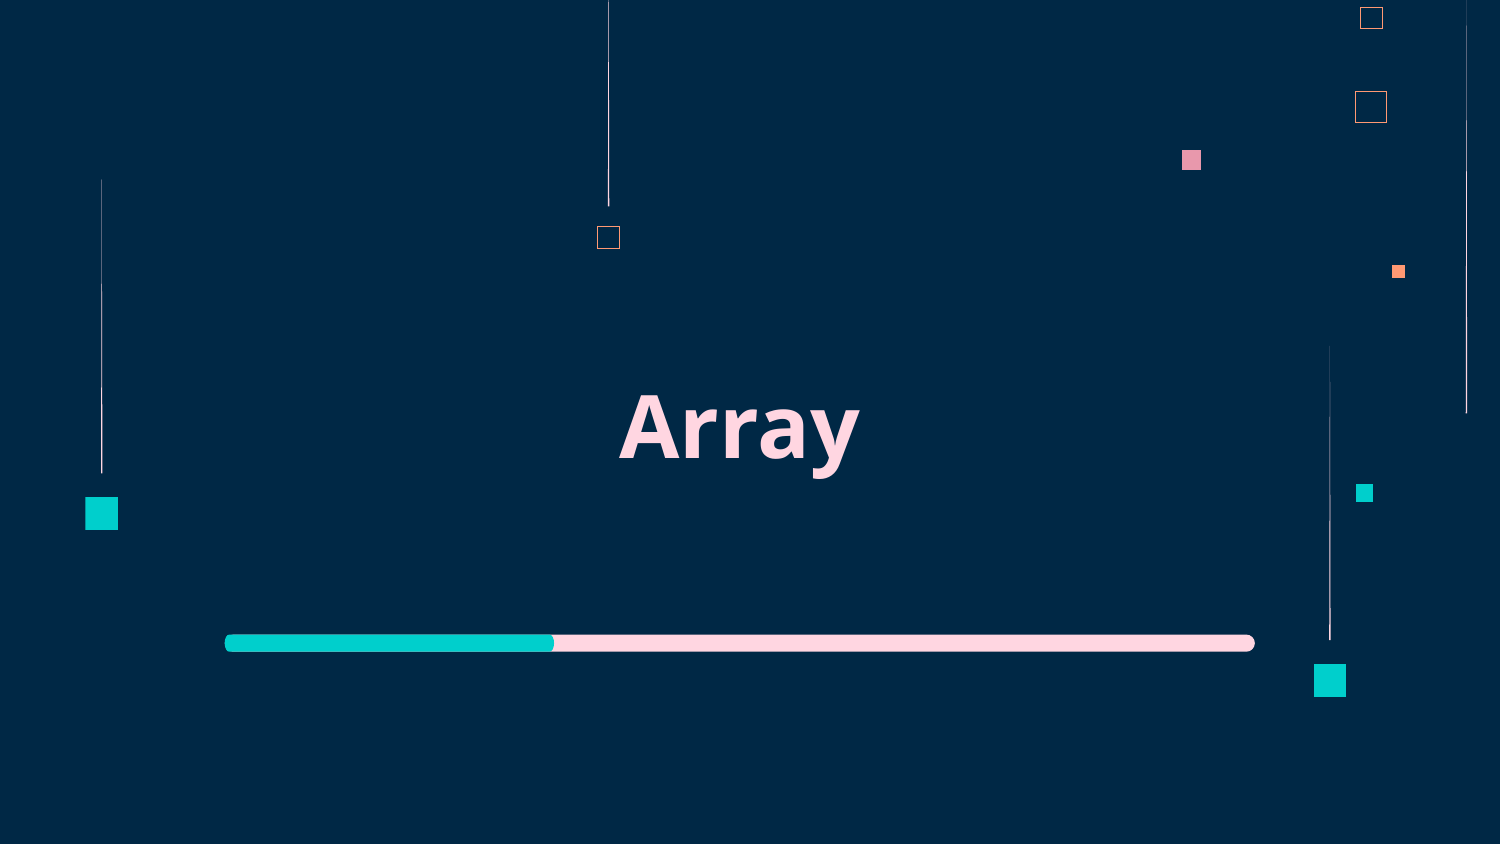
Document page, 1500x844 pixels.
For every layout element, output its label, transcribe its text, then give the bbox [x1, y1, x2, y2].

text_box [551, 634, 1255, 652]
text_box [224, 634, 555, 652]
title Array [224, 353, 1255, 491]
